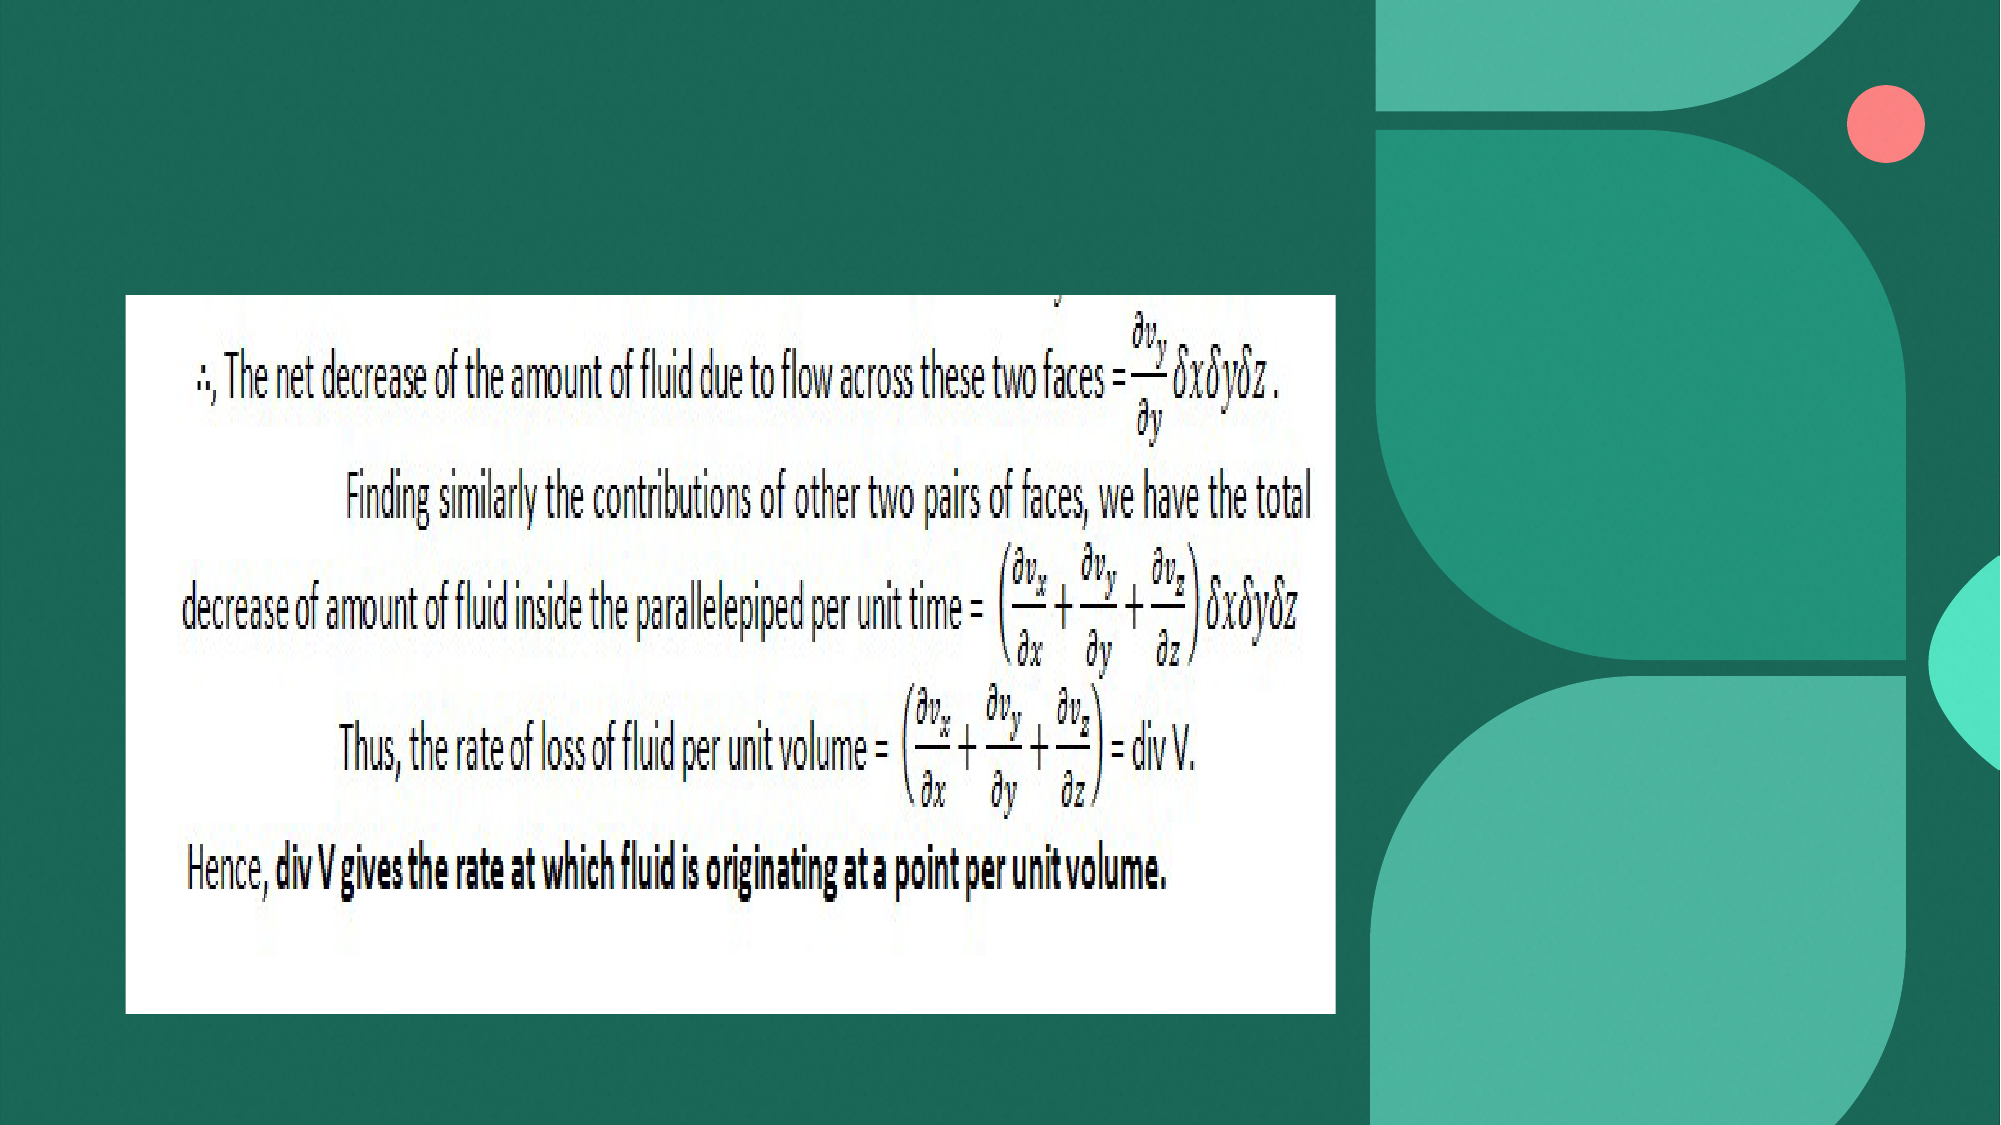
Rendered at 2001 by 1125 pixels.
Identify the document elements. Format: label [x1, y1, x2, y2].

picture [125, 295, 1336, 1014]
